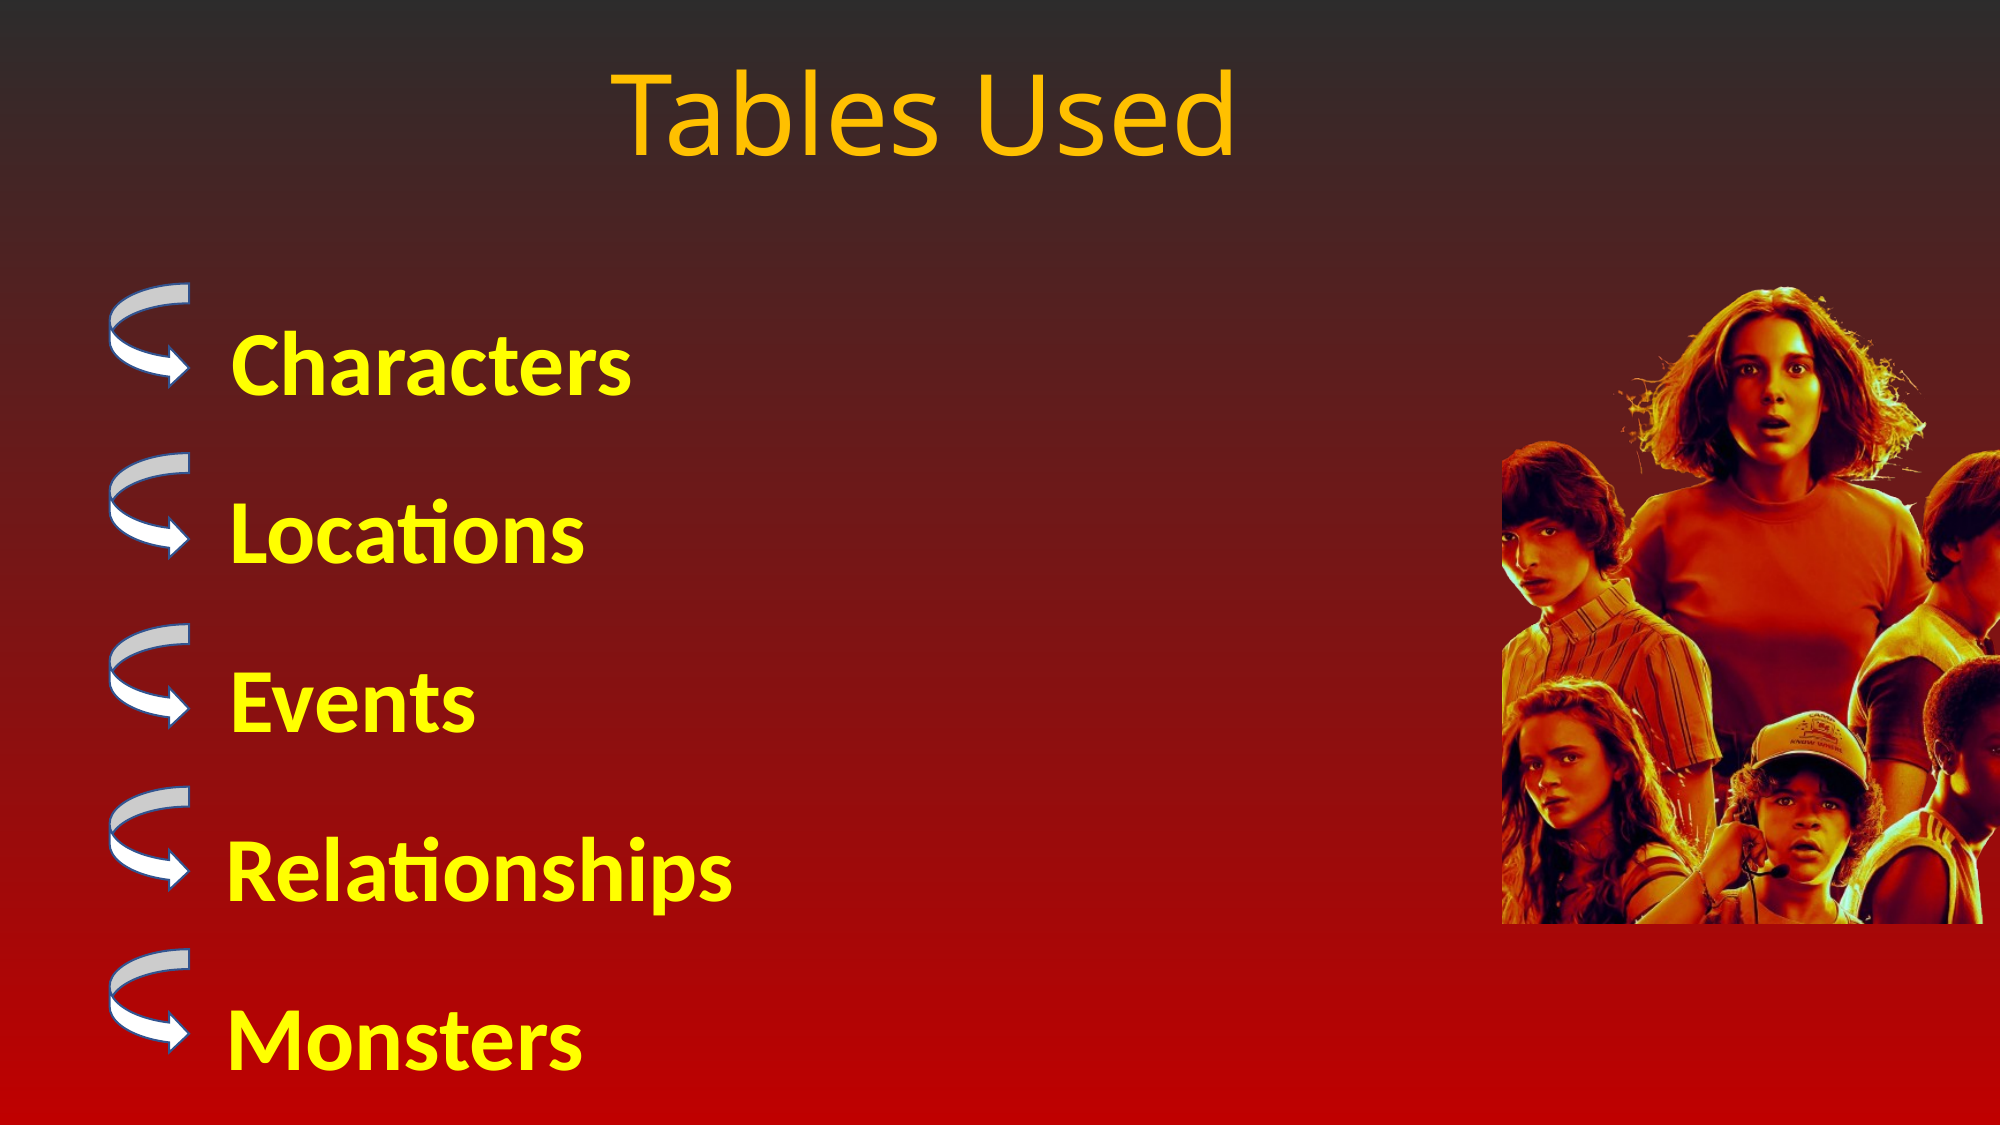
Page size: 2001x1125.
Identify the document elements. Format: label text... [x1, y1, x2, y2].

text_box Relationships [210, 802, 789, 927]
text_box Events [214, 633, 613, 759]
text_box Tables Used [542, 35, 1310, 185]
picture [1502, 258, 2000, 924]
text_box Characters [216, 296, 649, 421]
text_box Monsters [210, 970, 701, 1096]
text_box [108, 282, 191, 390]
text_box [108, 452, 191, 561]
text_box [108, 785, 191, 893]
text_box [108, 948, 191, 1055]
text_box Locations [214, 464, 609, 590]
text_box [108, 623, 191, 730]
